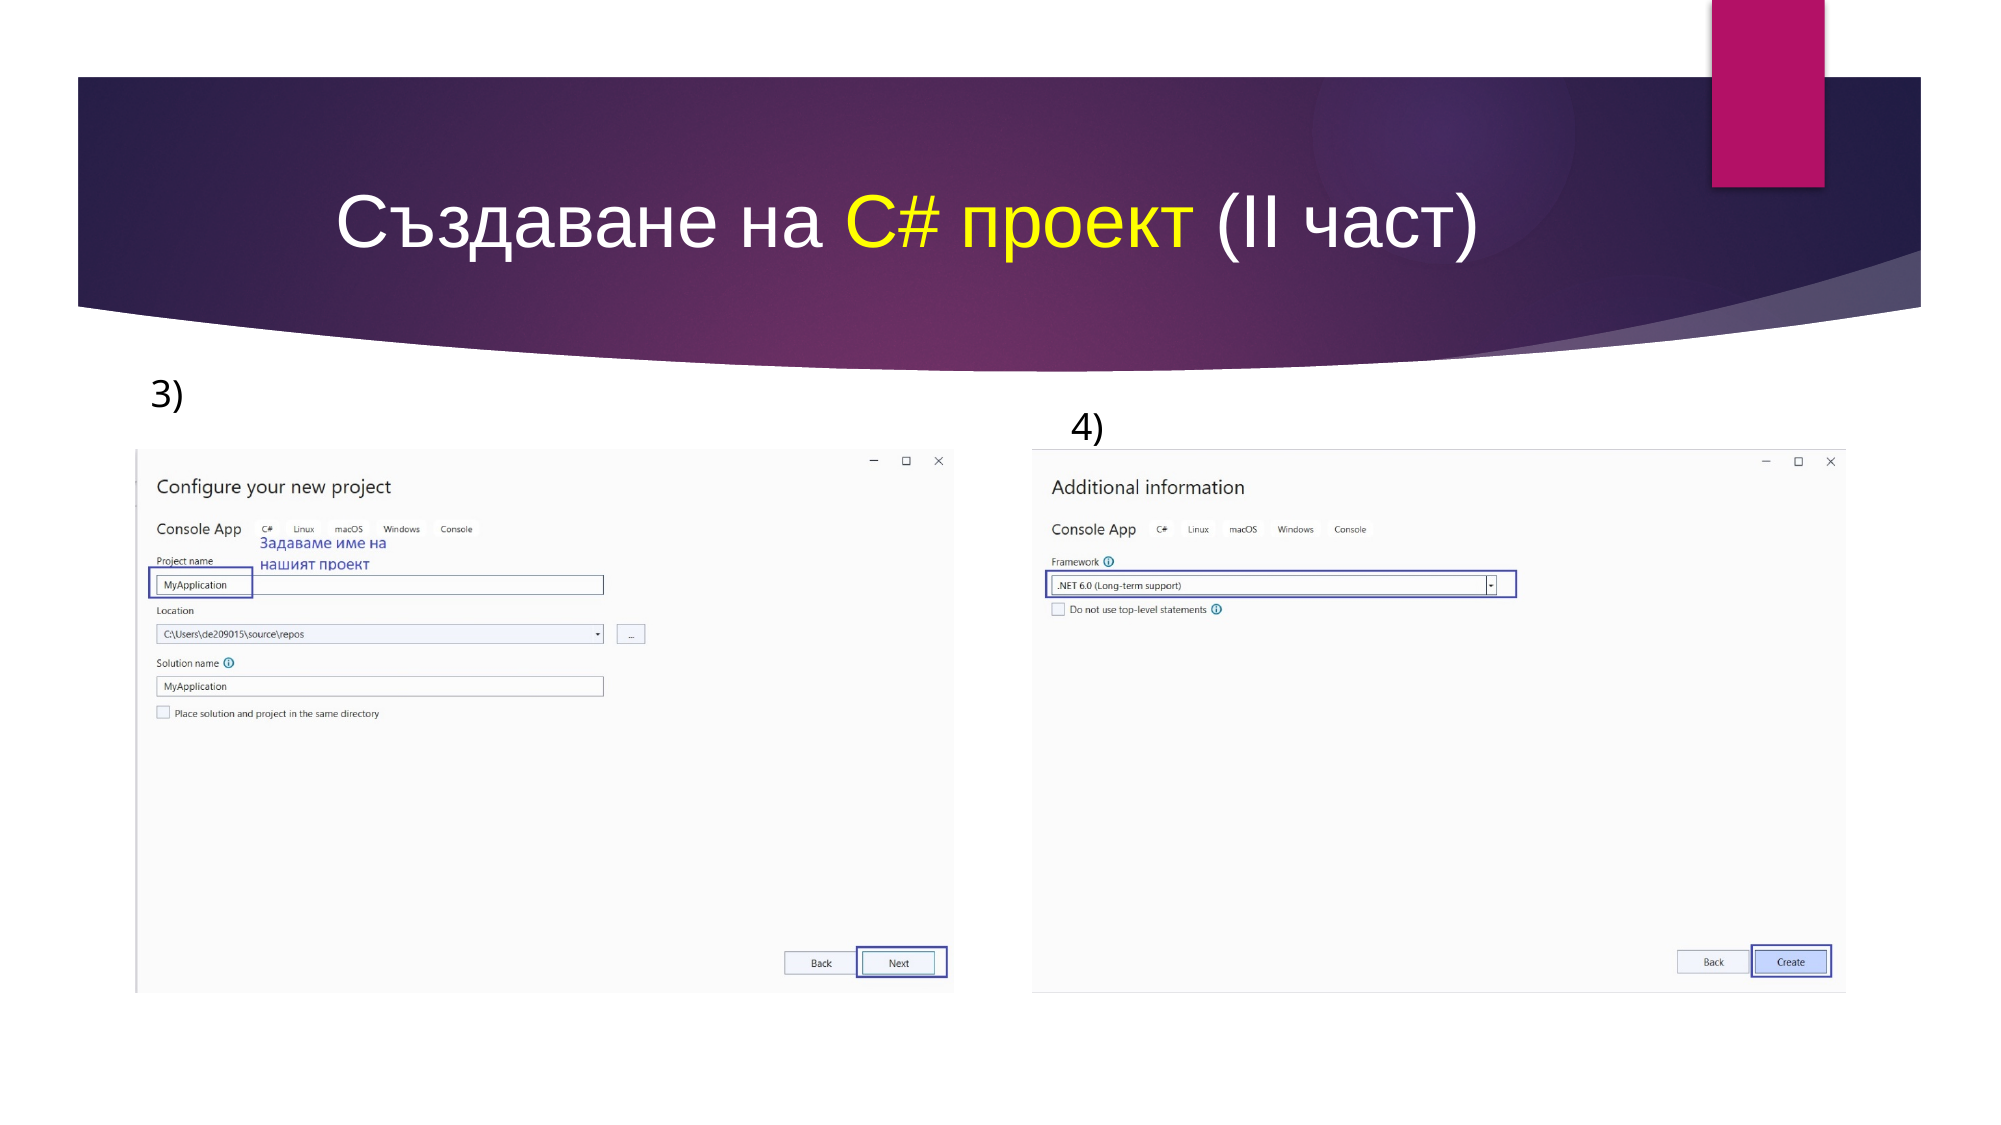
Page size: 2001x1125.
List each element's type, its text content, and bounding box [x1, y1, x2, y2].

picture [1032, 448, 1846, 994]
title Създаване на C# проект (II част) [189, 159, 1627, 276]
text_box 4) [1056, 395, 1316, 447]
picture [135, 448, 954, 994]
text_box 3) [135, 362, 468, 423]
